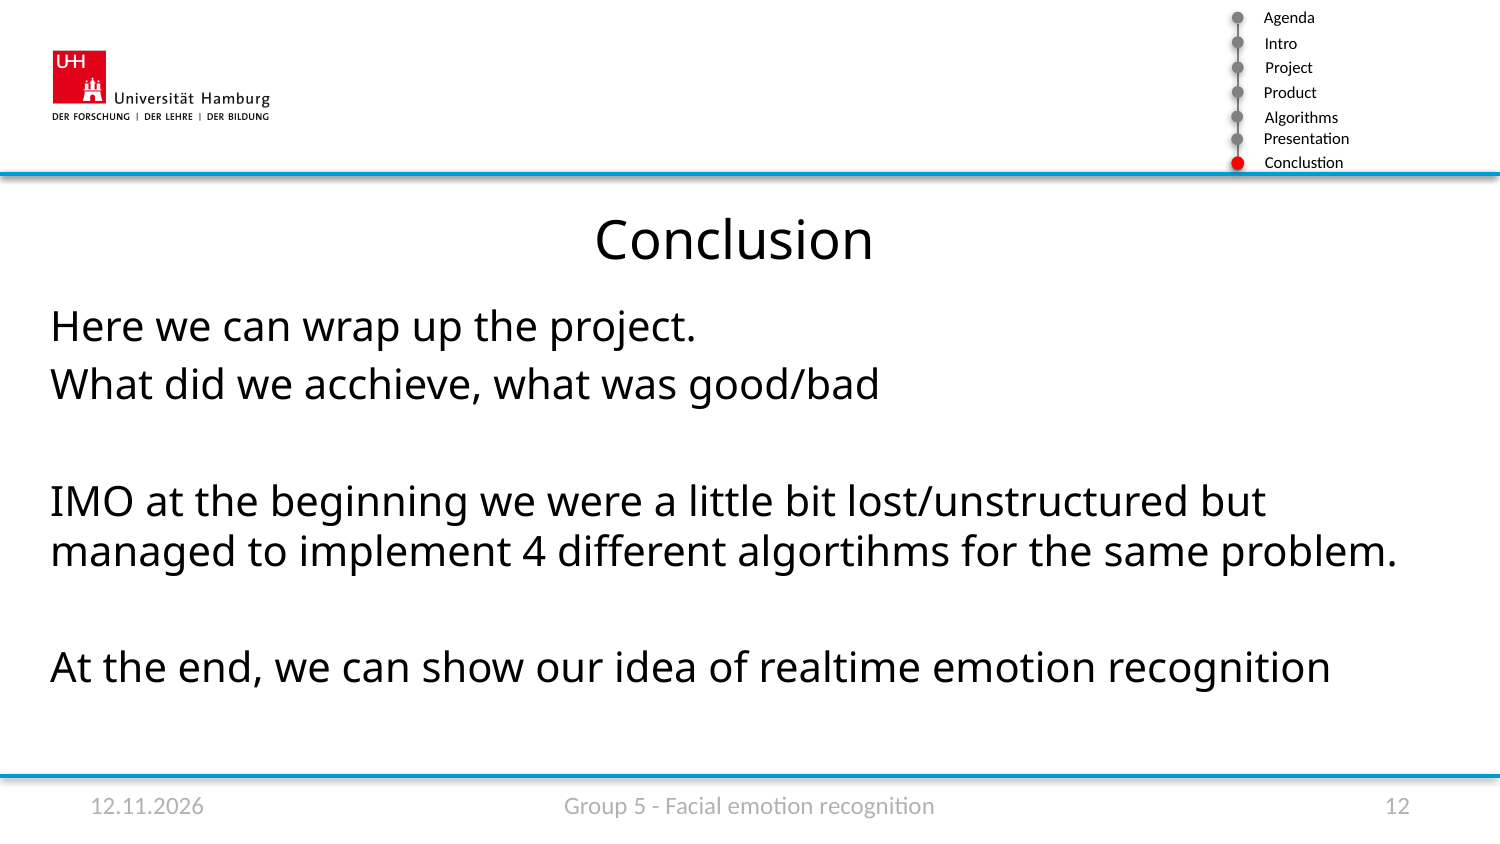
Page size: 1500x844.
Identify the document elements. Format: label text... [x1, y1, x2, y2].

list Here we can wrap up the project. What did we acchieve, what was good/bad IMO at the beginning we were a little bit lost/unstructured but managed to implement 4 different algortihms for the same problem. At the end, we can show our idea of realtime emotion recognition [35, 291, 1436, 765]
list Conclusion [35, 197, 1436, 281]
slide_number 12 [1074, 782, 1425, 827]
text_box [1230, 155, 1245, 171]
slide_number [75, 782, 425, 827]
picture [0, 0, 322, 147]
footer Group 5 - Facial emotion recognition [512, 782, 988, 827]
